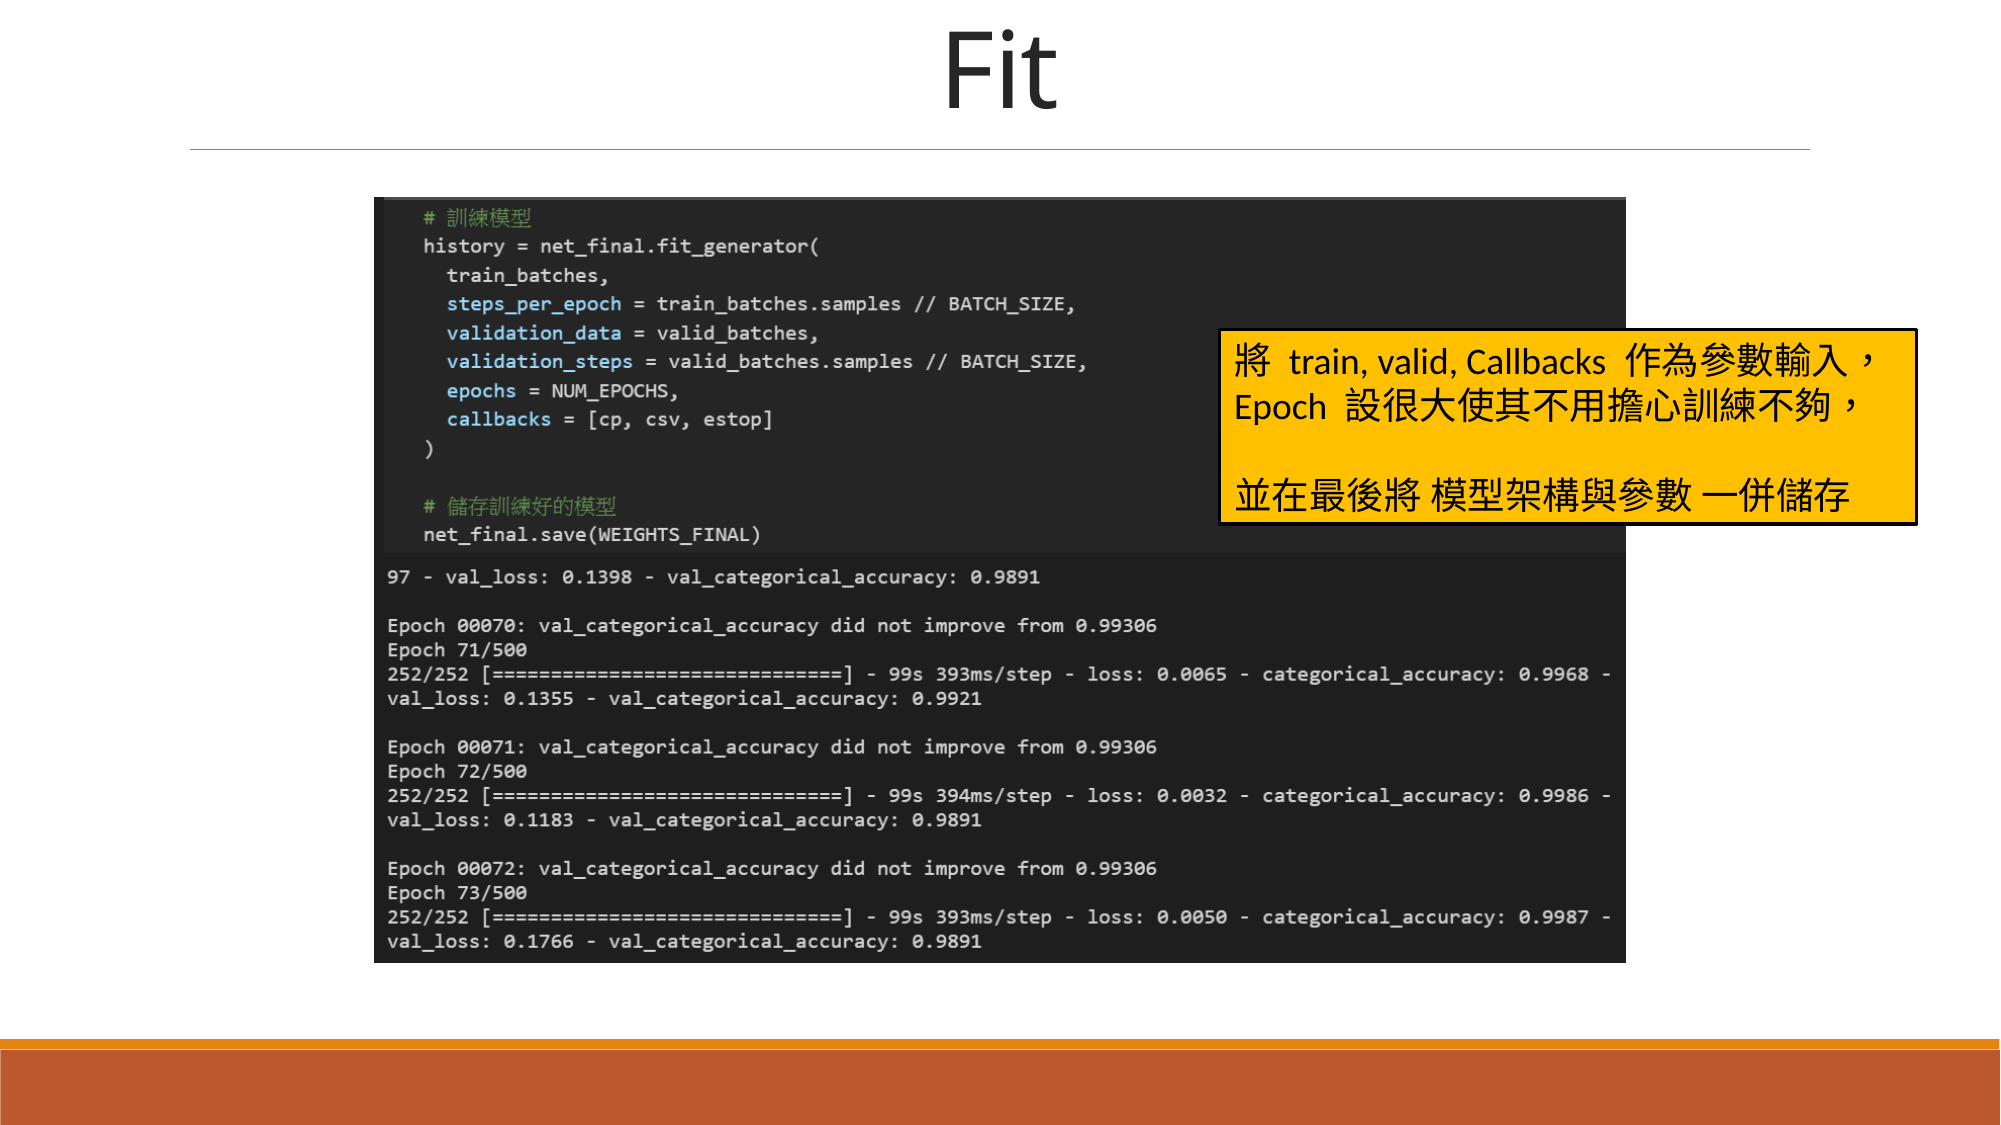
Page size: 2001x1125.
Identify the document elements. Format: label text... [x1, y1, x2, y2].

title Fit [174, 13, 1825, 138]
text_box 將 train, valid, Callbacks 作為參數輸入， Epoch 設很大使其不用擔心訓練不夠， 並在最後將 模型架構與參數 一併儲存 [1634, 329, 1917, 524]
picture [373, 197, 1626, 963]
